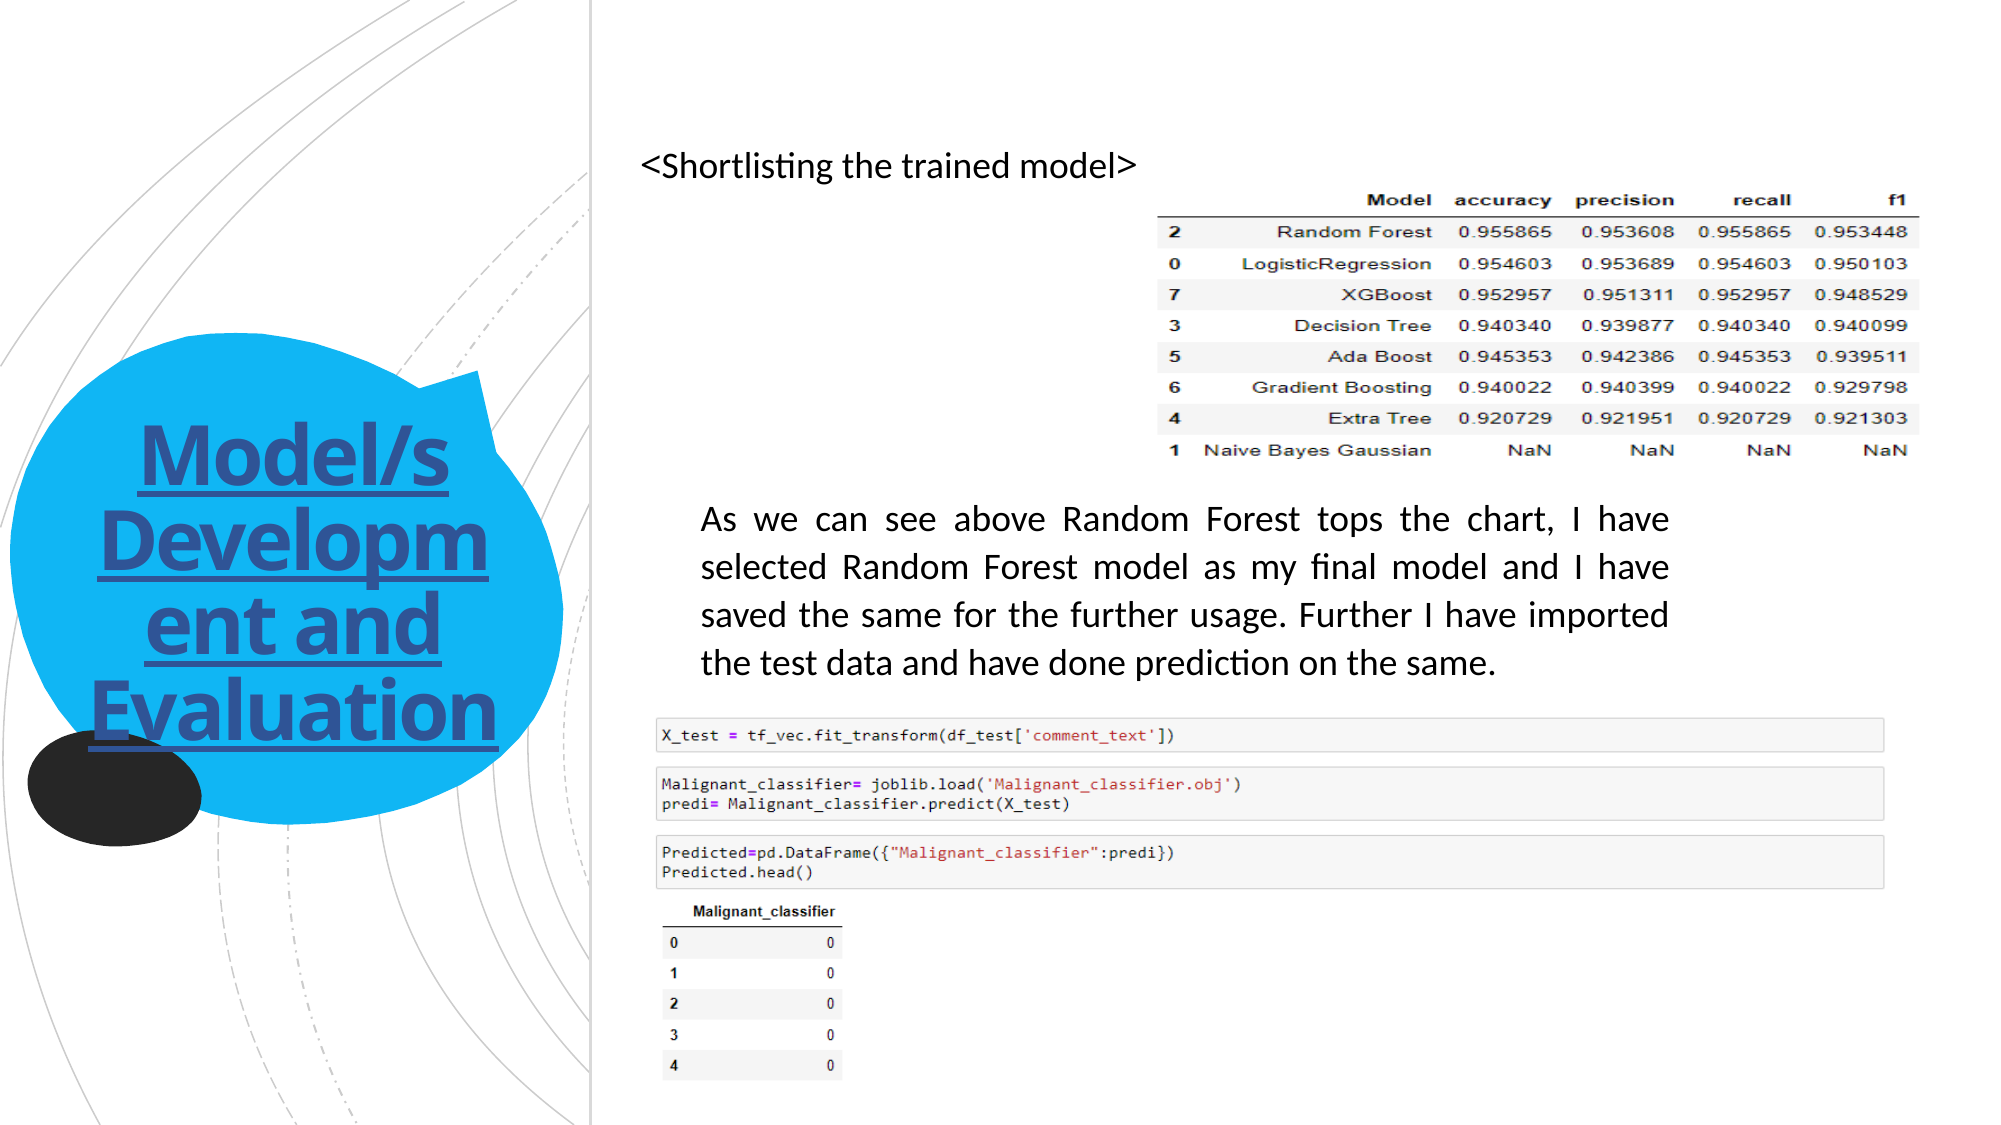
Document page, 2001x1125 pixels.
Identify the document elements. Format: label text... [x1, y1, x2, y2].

picture [647, 709, 1899, 1088]
title Model/s Development and Evaluation [45, 385, 541, 789]
picture [1150, 191, 1935, 480]
text_box As we can see above Random Forest tops the chart, I have selected Random Forest model as my final model and I have saved the same for the further usage. Further I have imported the test data and have done prediction on the same. [685, 483, 1686, 691]
list <Shortlisting the trained model> [625, 133, 1876, 209]
